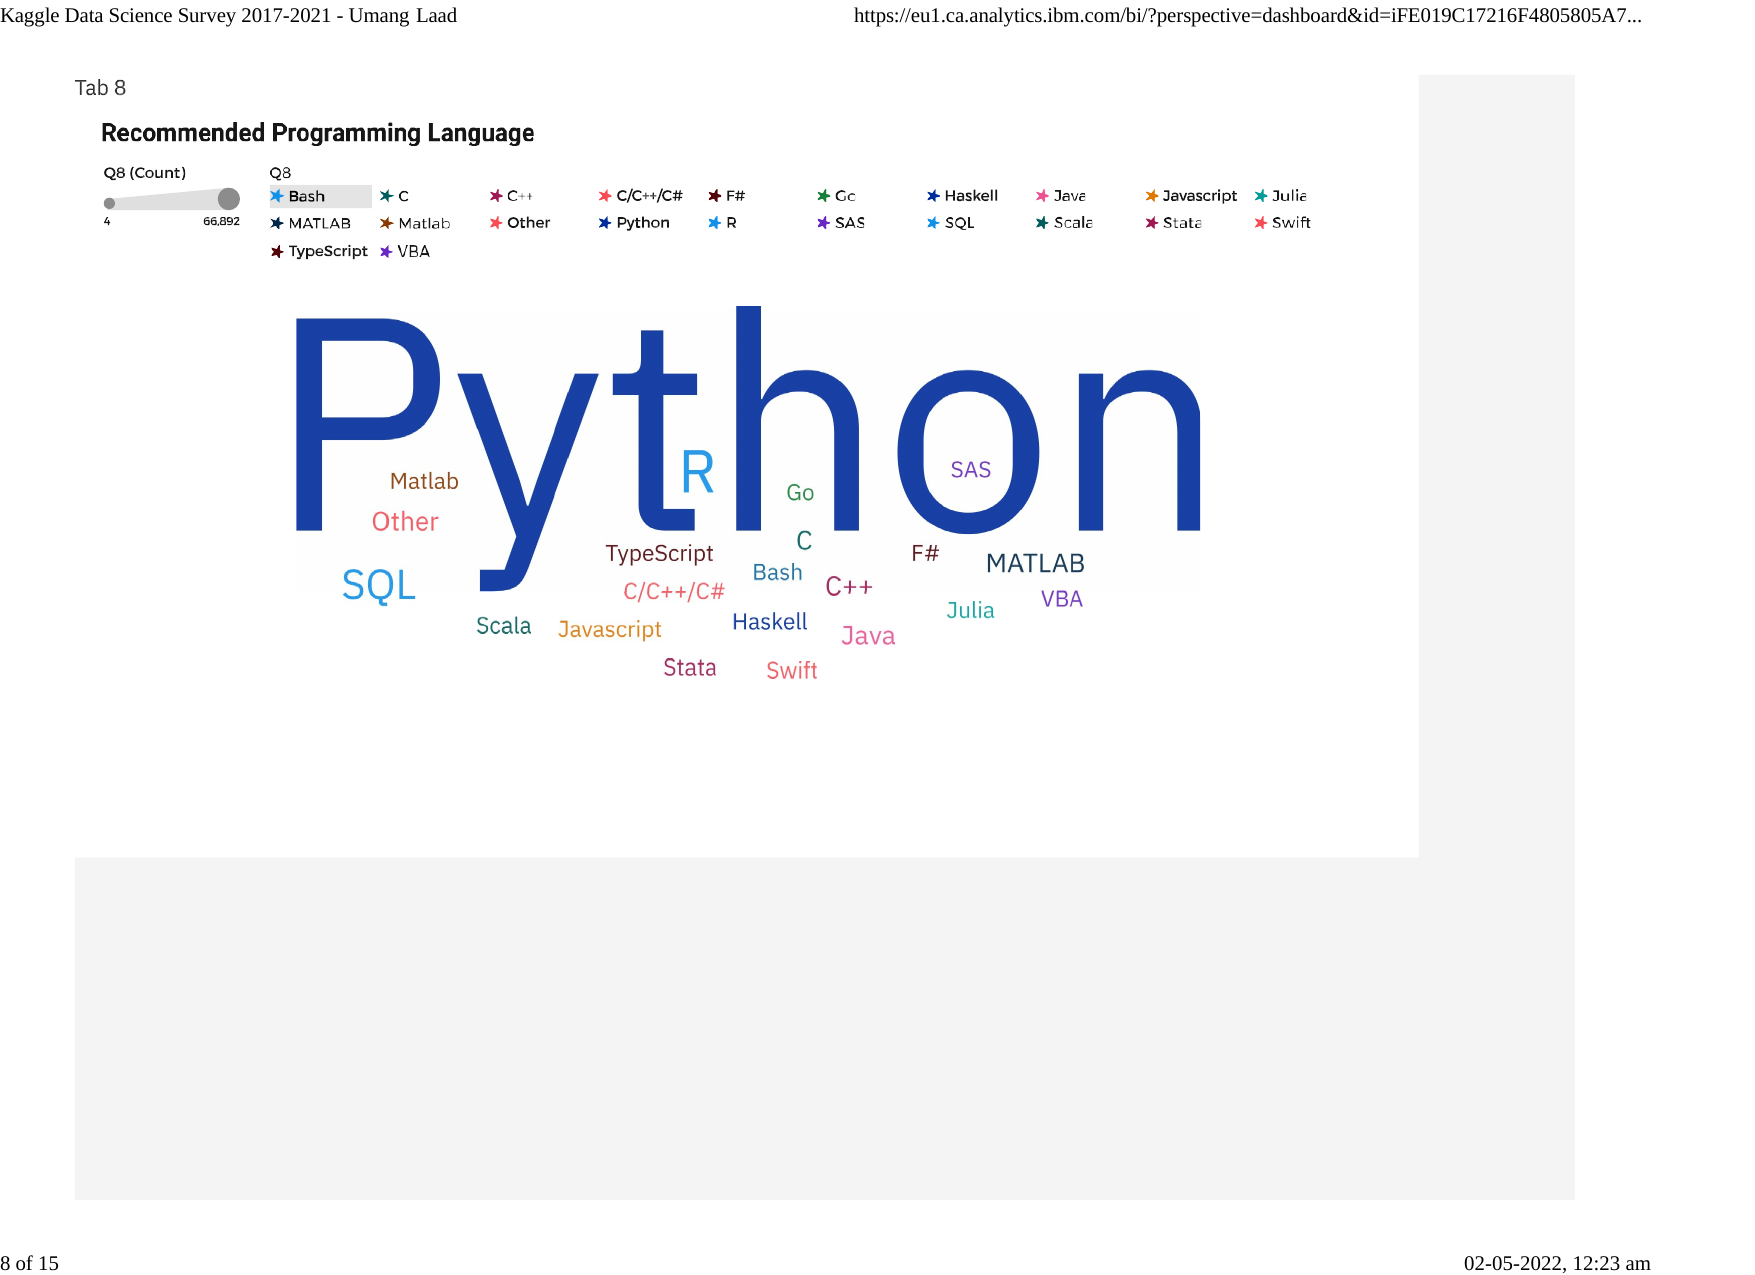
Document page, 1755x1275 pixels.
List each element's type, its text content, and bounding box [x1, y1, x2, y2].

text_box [708, 215, 737, 229]
text_box [104, 167, 125, 181]
text_box [155, 169, 163, 178]
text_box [271, 244, 368, 260]
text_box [708, 188, 746, 202]
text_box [1145, 188, 1238, 205]
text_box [927, 188, 998, 202]
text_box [490, 215, 551, 229]
text_box [102, 122, 534, 146]
text_box [174, 168, 180, 178]
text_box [598, 215, 670, 232]
text_box [165, 169, 173, 178]
text_box [269, 167, 450, 229]
text_box [86, 83, 96, 96]
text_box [1254, 188, 1307, 202]
text_box [766, 661, 817, 679]
text_box [181, 166, 186, 180]
text_box [617, 188, 642, 203]
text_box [1036, 215, 1093, 229]
text_box [130, 166, 134, 180]
text_box https://eu1.ca.analytics.ibm.com/bi/?perspective=dashboard&id=iFE019C17216F4805805A7... [852, 0, 1653, 27]
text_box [1254, 215, 1311, 229]
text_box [490, 188, 533, 202]
text_box [663, 658, 716, 676]
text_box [103, 187, 241, 227]
text_box [74, 101, 1419, 858]
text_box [1145, 215, 1202, 229]
footer 02-05-2022, 12:23 am [1462, 1250, 1653, 1275]
text_box Kaggle Data Science Survey 2017-2021 - Umang Laad [0, 0, 462, 27]
text_box [114, 79, 126, 96]
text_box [817, 188, 856, 202]
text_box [380, 244, 431, 258]
slide_number 8 of 15 [0, 1250, 61, 1275]
text_box [599, 189, 612, 202]
text_box [75, 80, 87, 95]
text_box [296, 306, 1201, 645]
text_box [656, 188, 683, 203]
text_box [98, 79, 108, 96]
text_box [927, 215, 975, 231]
text_box [135, 167, 154, 178]
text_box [1036, 188, 1086, 202]
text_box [817, 215, 865, 229]
